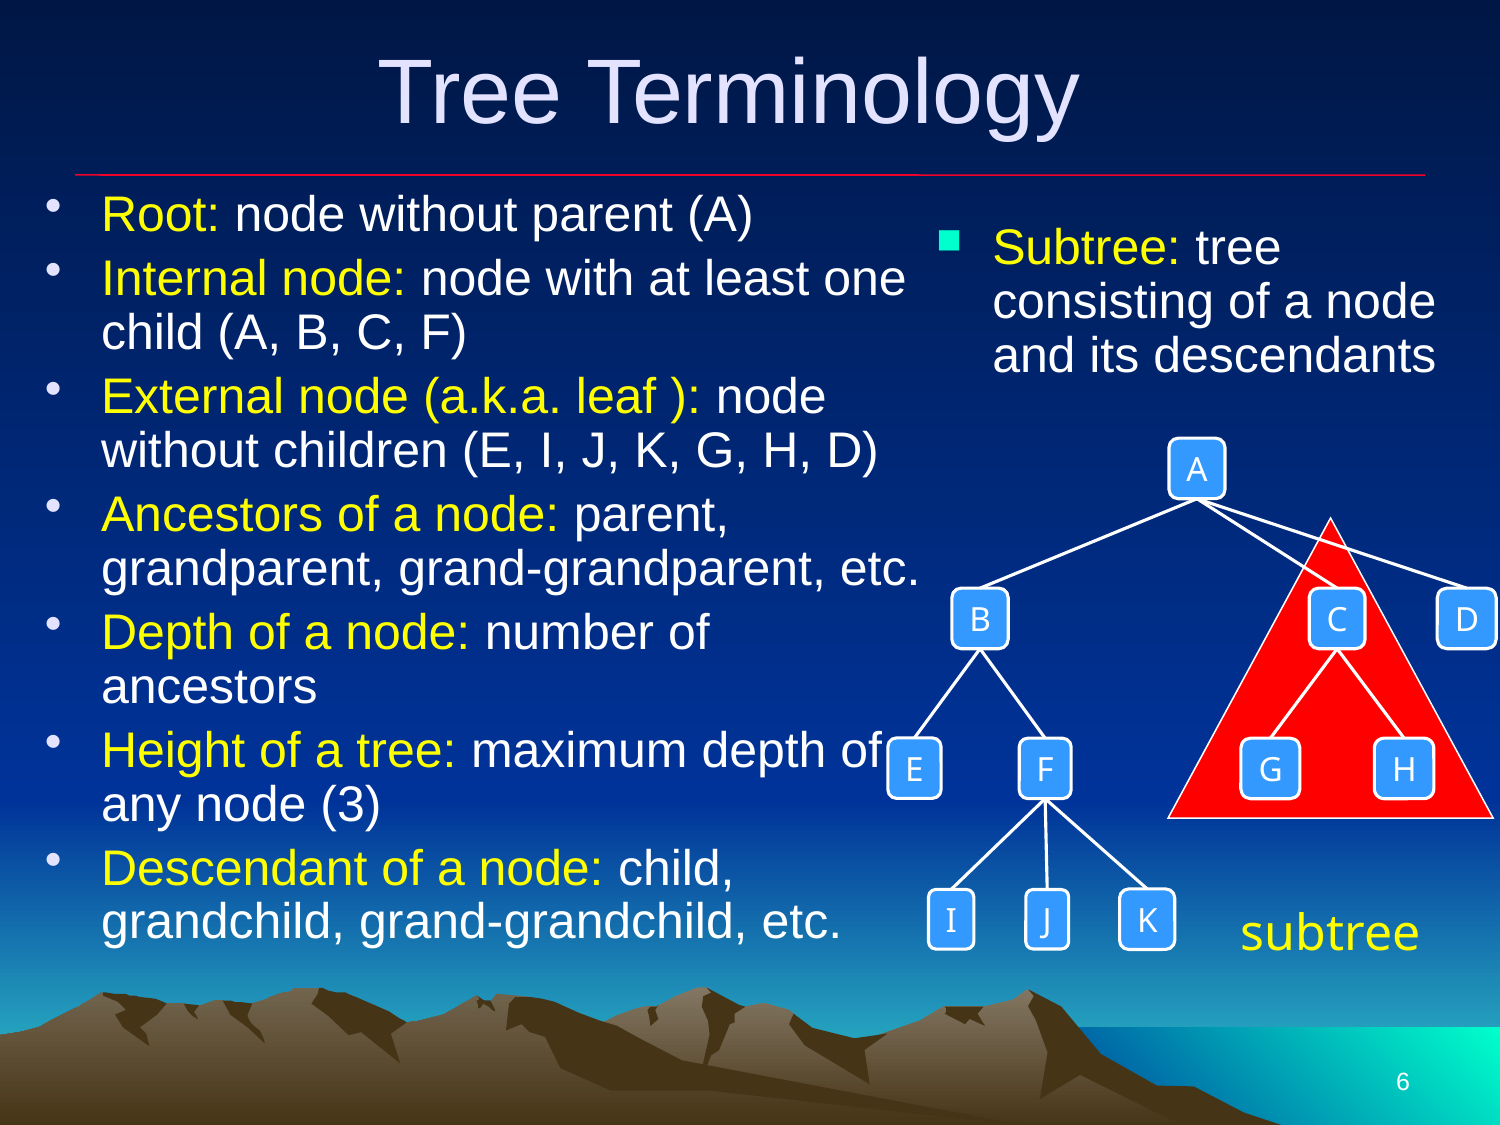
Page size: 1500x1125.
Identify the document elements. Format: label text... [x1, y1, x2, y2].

slide_number 6 [1074, 1024, 1426, 1104]
text_box Subtree: tree consisting of a node and its descendants [921, 213, 1497, 377]
list Root: node without parent (A) Internal node: node with at least one child (A, B, C, F) External node (a.k.a. leaf ): node without children (E, I, J, K, G, H, D) Ancestors of a node: parent, grandparent, grand-grandparent, etc. Depth of a node: number of ancestors Height of a tree: maximum depth of any node (3) Descendant of a node: child, grandchild, grand-grandchild, etc. [29, 180, 939, 1119]
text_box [887, 437, 1497, 951]
title Tree Terminology [54, 7, 1405, 166]
